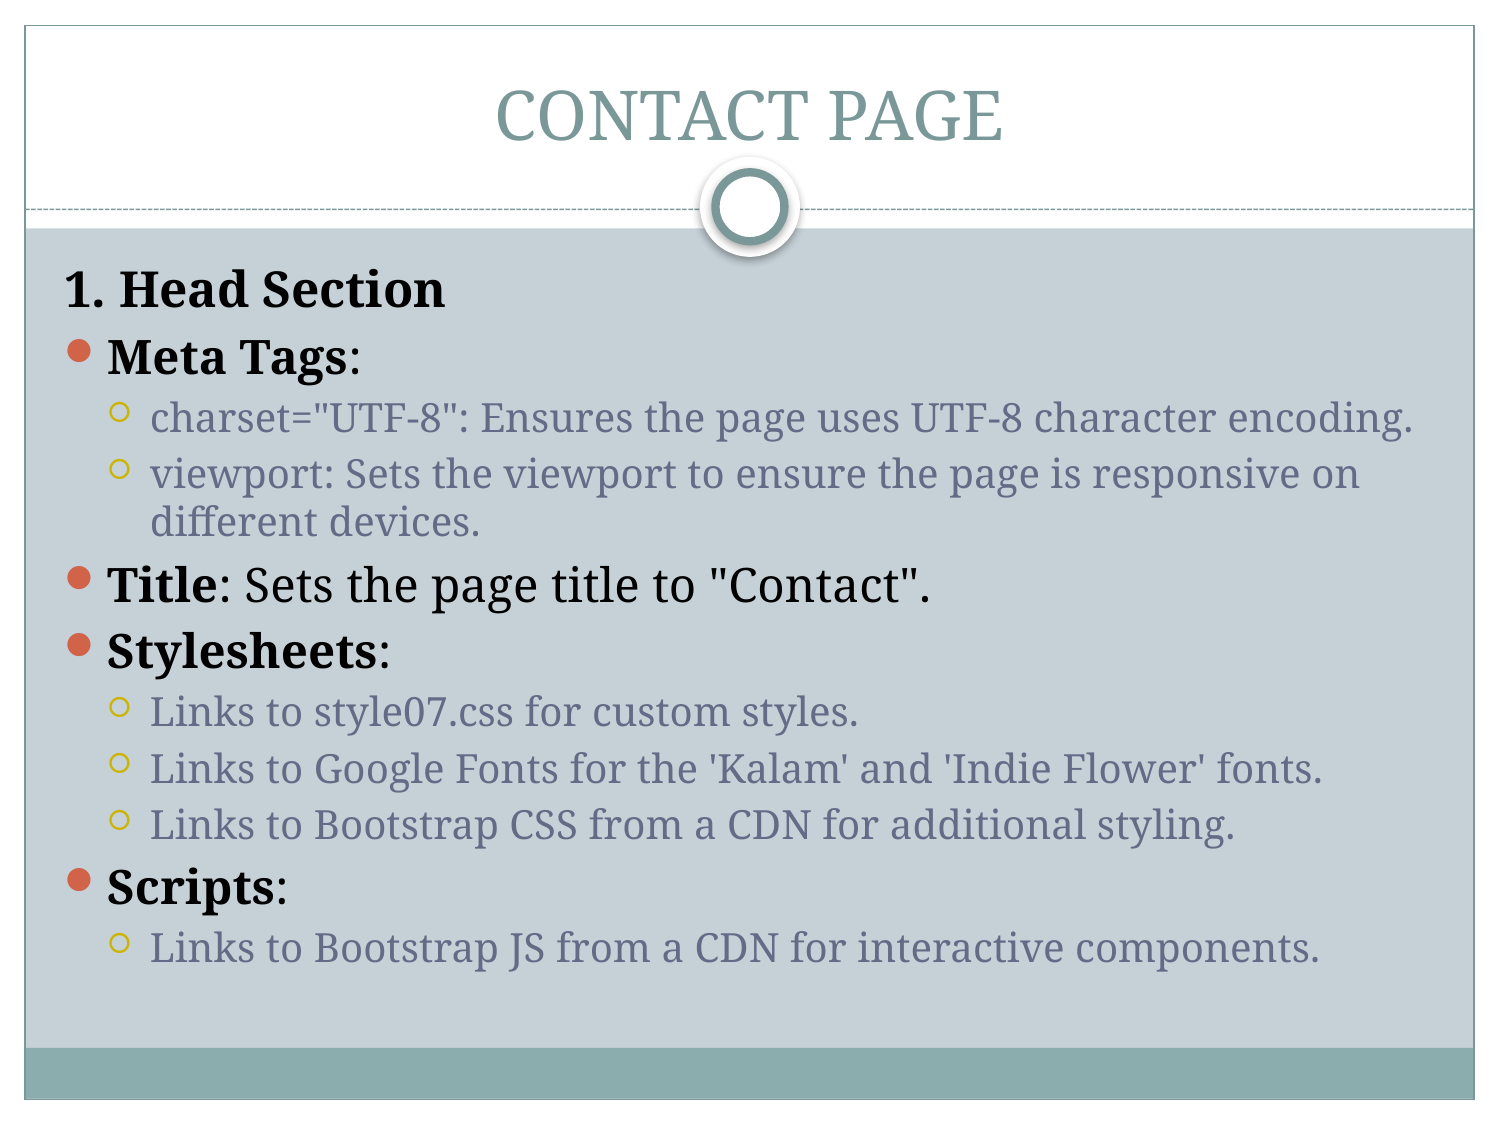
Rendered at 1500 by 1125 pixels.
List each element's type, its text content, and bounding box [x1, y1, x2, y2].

list 1. Head Section Meta Tags: charset="UTF-8": Ensures the page uses UTF-8 character encoding. viewport: Sets the viewport to ensure the page is responsive on different devices. Title: Sets the page title to "Contact". Stylesheets: Links to style07.css for custom styles. Links to Google Fonts for the 'Kalam' and 'Indie Flower' fonts. Links to Bootstrap CSS from a CDN for additional styling. Scripts: Links to Bootstrap JS from a CDN for interactive components. [49, 250, 1445, 1001]
title CONTACT PAGE [49, 37, 1450, 162]
